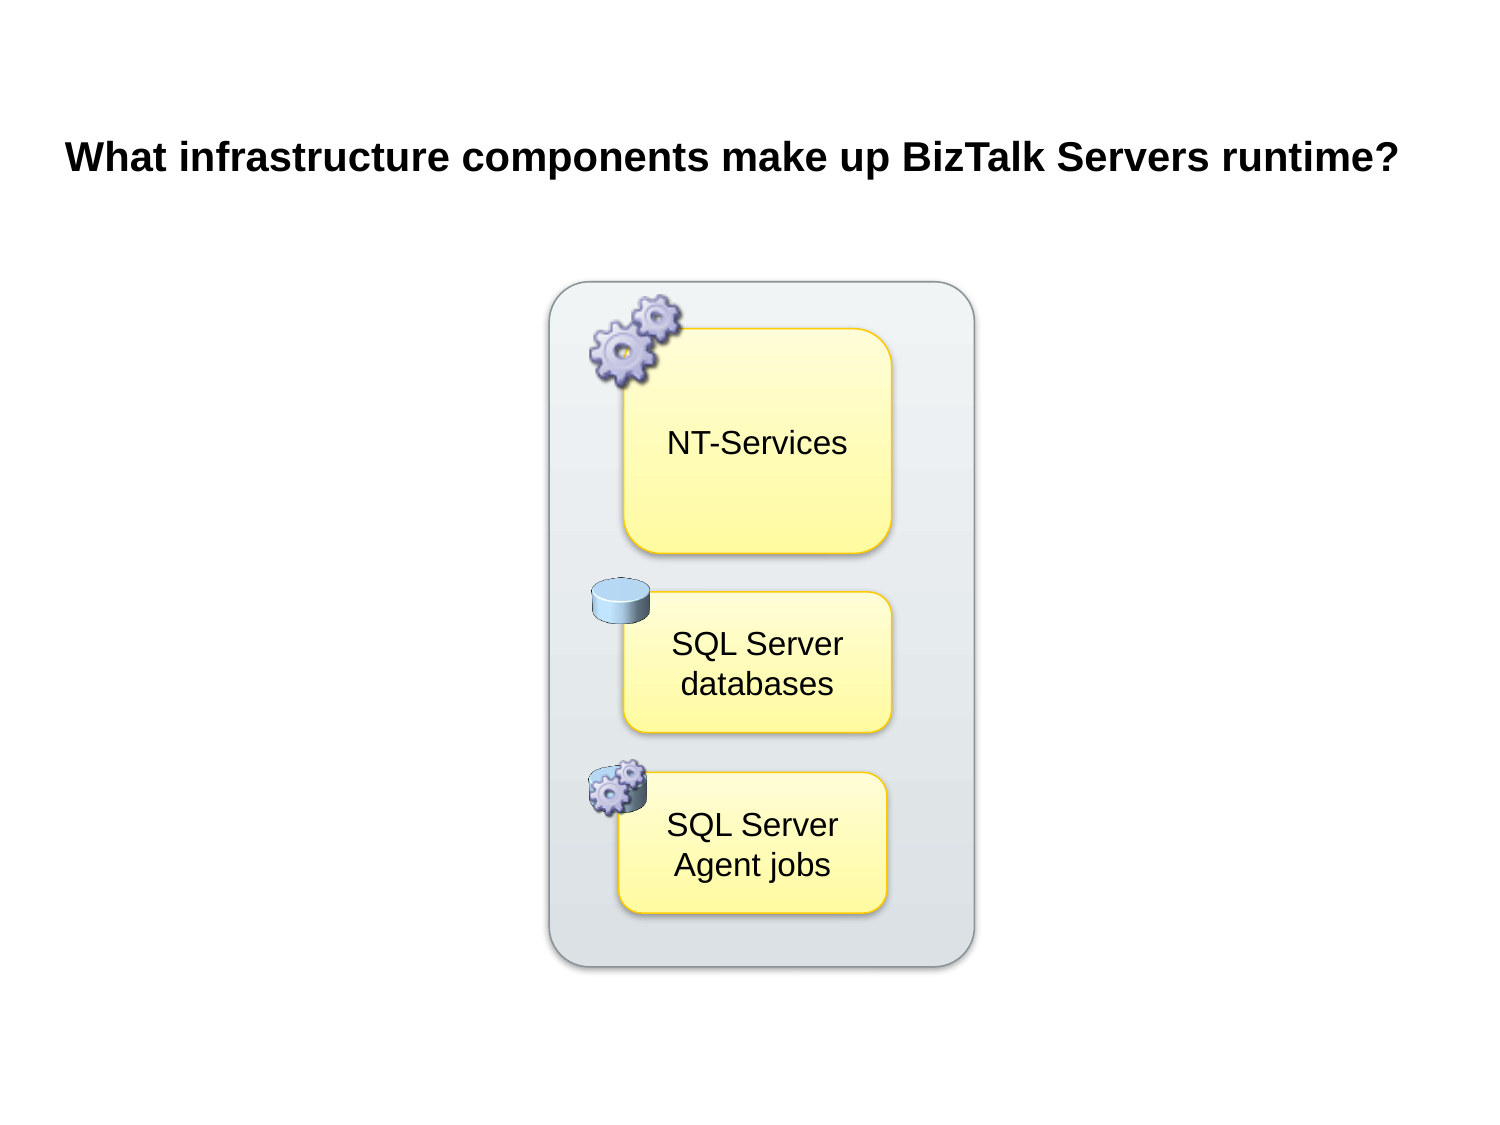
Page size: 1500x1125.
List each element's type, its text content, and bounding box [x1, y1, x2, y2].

picture [588, 293, 689, 394]
text_box [549, 281, 975, 967]
picture [588, 758, 650, 820]
text_box SQL Server databases [623, 591, 892, 733]
picture [590, 576, 650, 625]
title What infrastructure components make up BizTalk Servers runtime? [64, 125, 1436, 185]
text_box SQL Server Agent jobs [618, 772, 887, 914]
text_box NT-Services [623, 328, 892, 554]
